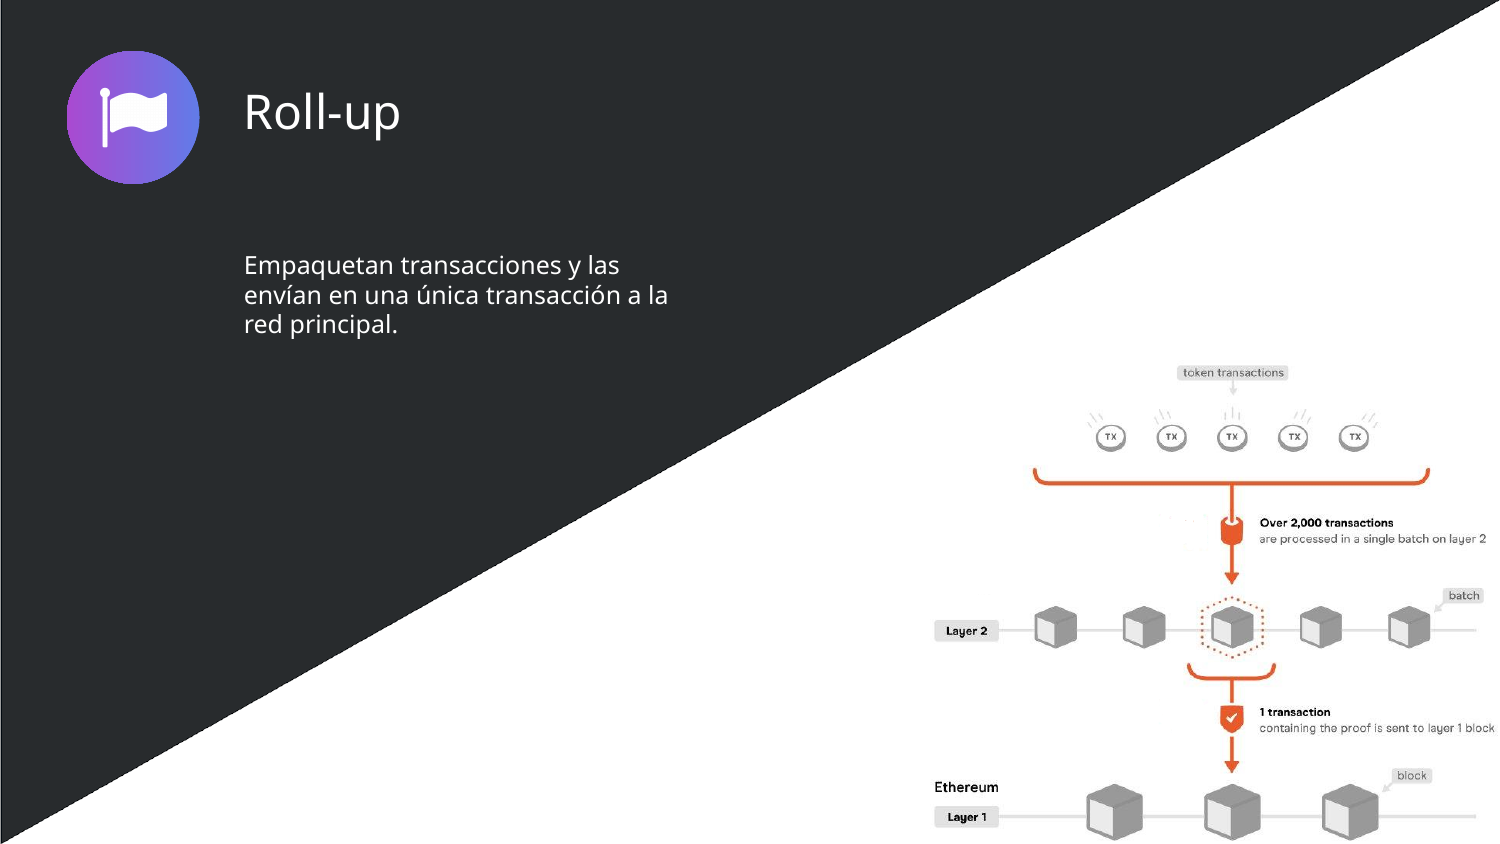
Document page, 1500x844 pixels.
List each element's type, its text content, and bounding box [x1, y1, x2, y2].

text_box Empaquetan transacciones y las envían en una única transacción a la red principal. [228, 234, 685, 354]
text_box [66, 51, 200, 184]
picture [0, 0, 1500, 844]
text_box Roll-up [228, 67, 1211, 155]
